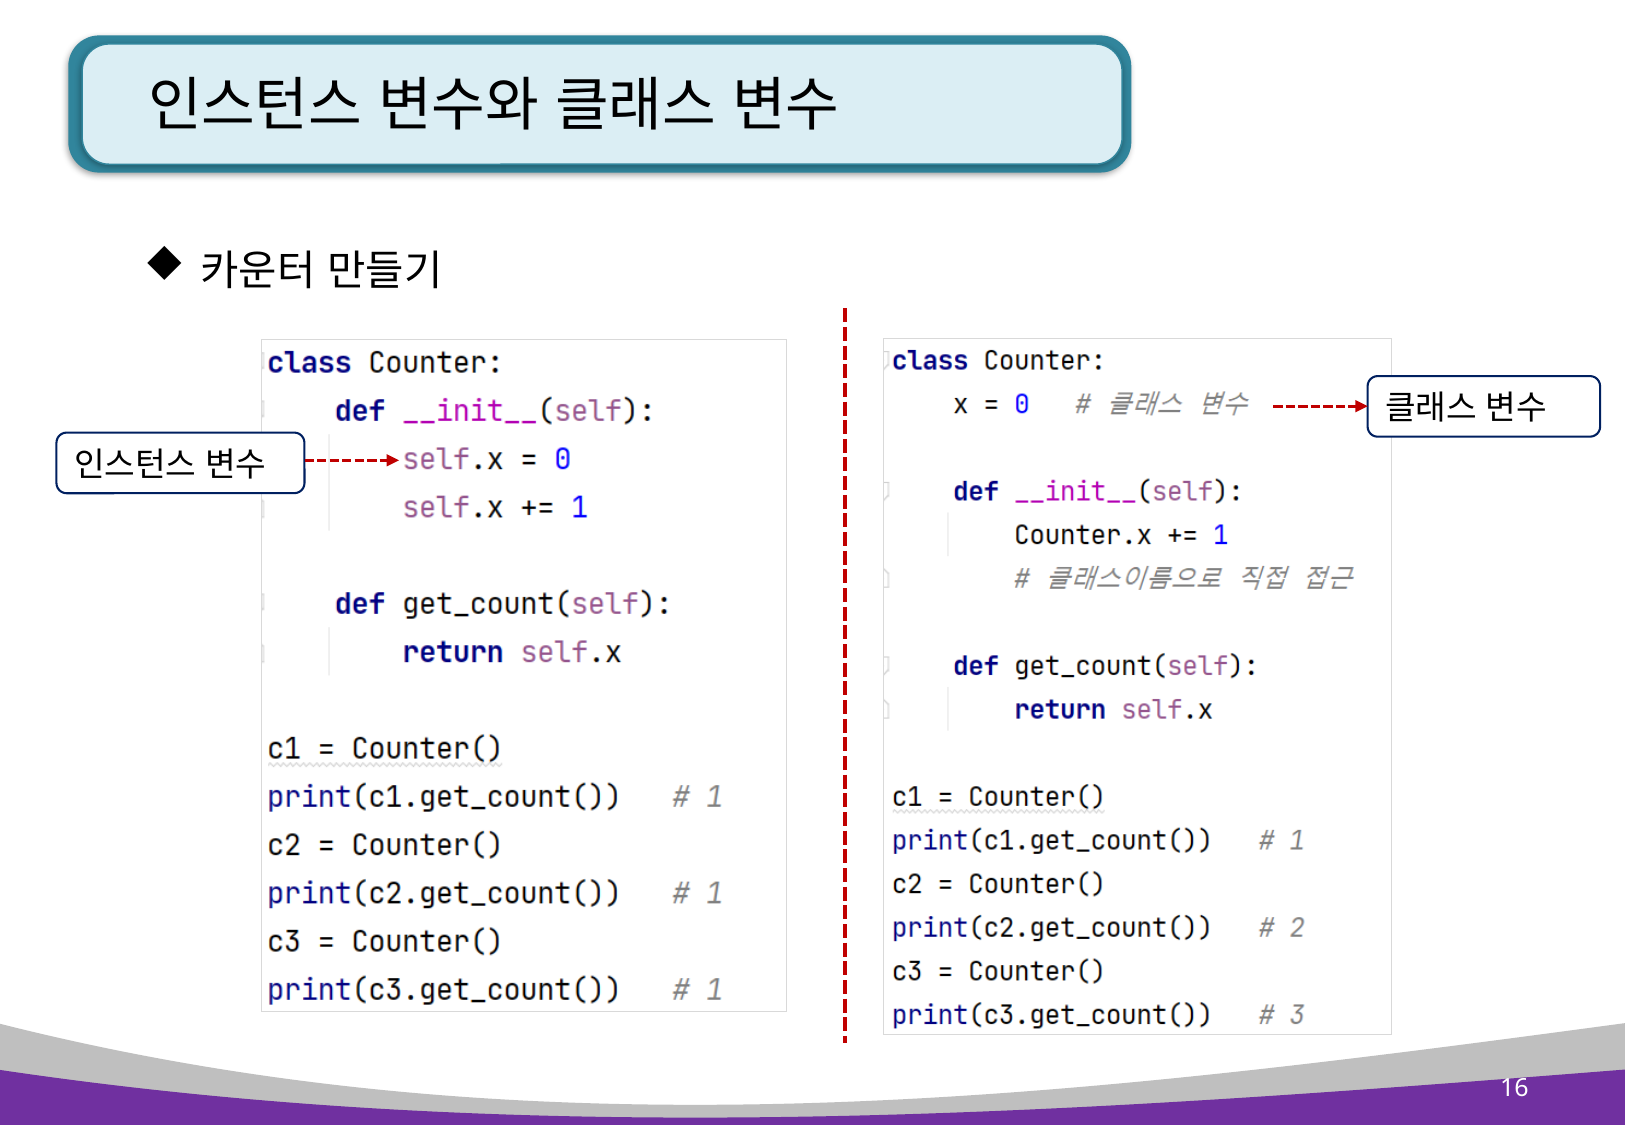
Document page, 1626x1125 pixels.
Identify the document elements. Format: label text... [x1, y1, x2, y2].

title 인스턴스 변수와 클래스 변수 [103, 32, 1121, 173]
picture [882, 337, 1392, 1036]
text_box 클래스 변수 [1396, 373, 1603, 439]
text_box 카운터 만들기 [129, 211, 659, 302]
slide_number 16 [1452, 1058, 1544, 1119]
picture [261, 339, 787, 1012]
text_box 인스턴스 변수 [54, 430, 256, 496]
